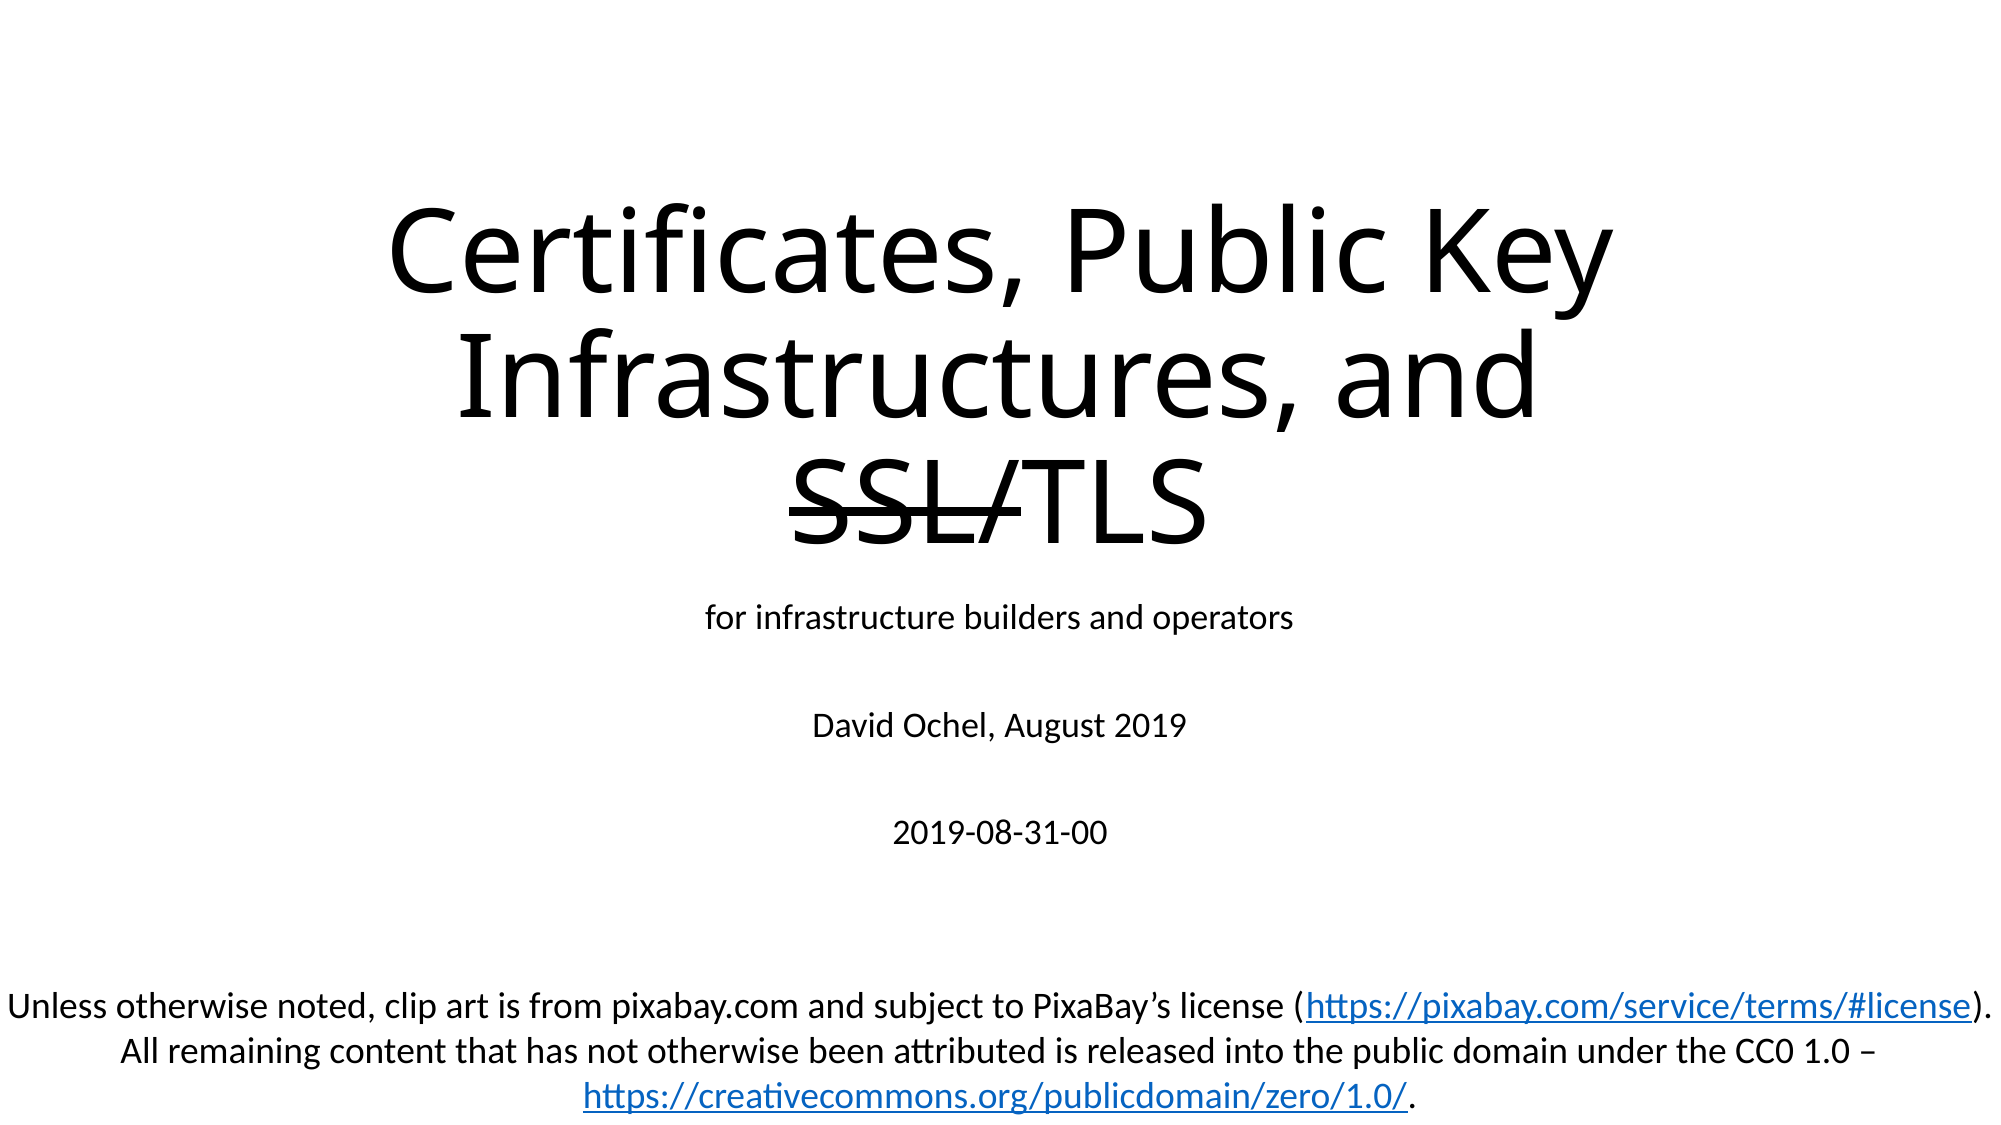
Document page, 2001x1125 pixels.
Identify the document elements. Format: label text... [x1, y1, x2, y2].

text_box Unless otherwise noted, clip art is from pixabay.com and subject to PixaBay’s license (https://pixabay.com/service/terms/#license). All remaining content that has not otherwise been attributed is released into the public domain under the CC0 1.0 – https://creativecommons.org/publicdomain/zero/1.0/. [0, 973, 2000, 1124]
title Certificates, Public Key Infrastructures, and SSL/TLS [249, 184, 1750, 576]
subtitle for infrastructure builders and operators David Ochel, August 2019 2019-08-31-00 [249, 590, 1750, 863]
